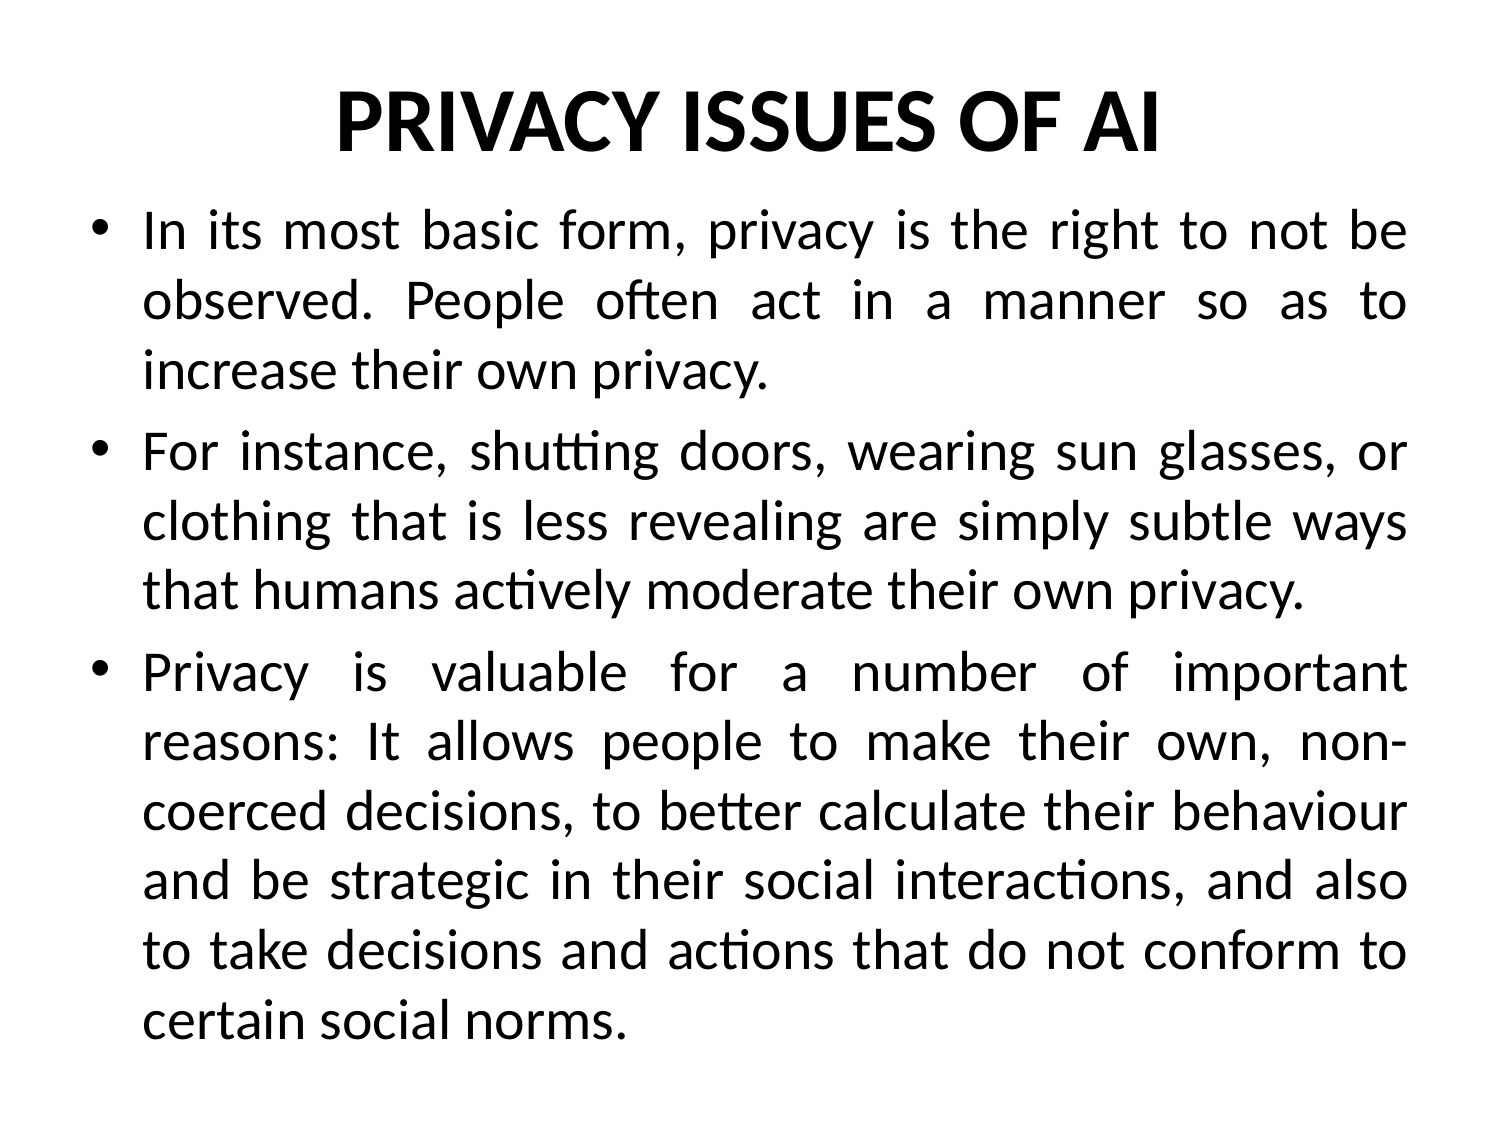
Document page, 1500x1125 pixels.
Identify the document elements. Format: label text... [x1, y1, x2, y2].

list In its most basic form, privacy is the right to not be observed. People often act in a manner so as to increase their own privacy. For instance, shutting doors, wearing sun glasses, or clothing that is less revealing are simply subtle ways that humans actively moderate their own privacy. Privacy is valuable for a number of important reasons: It allows people to make their own, non-coerced decisions, to better calculate their behaviour and be strategic in their social interactions, and also to take decisions and actions that do not conform to certain social norms. [75, 184, 1425, 1071]
title PRIVACY ISSUES OF AI [75, 45, 1425, 184]
